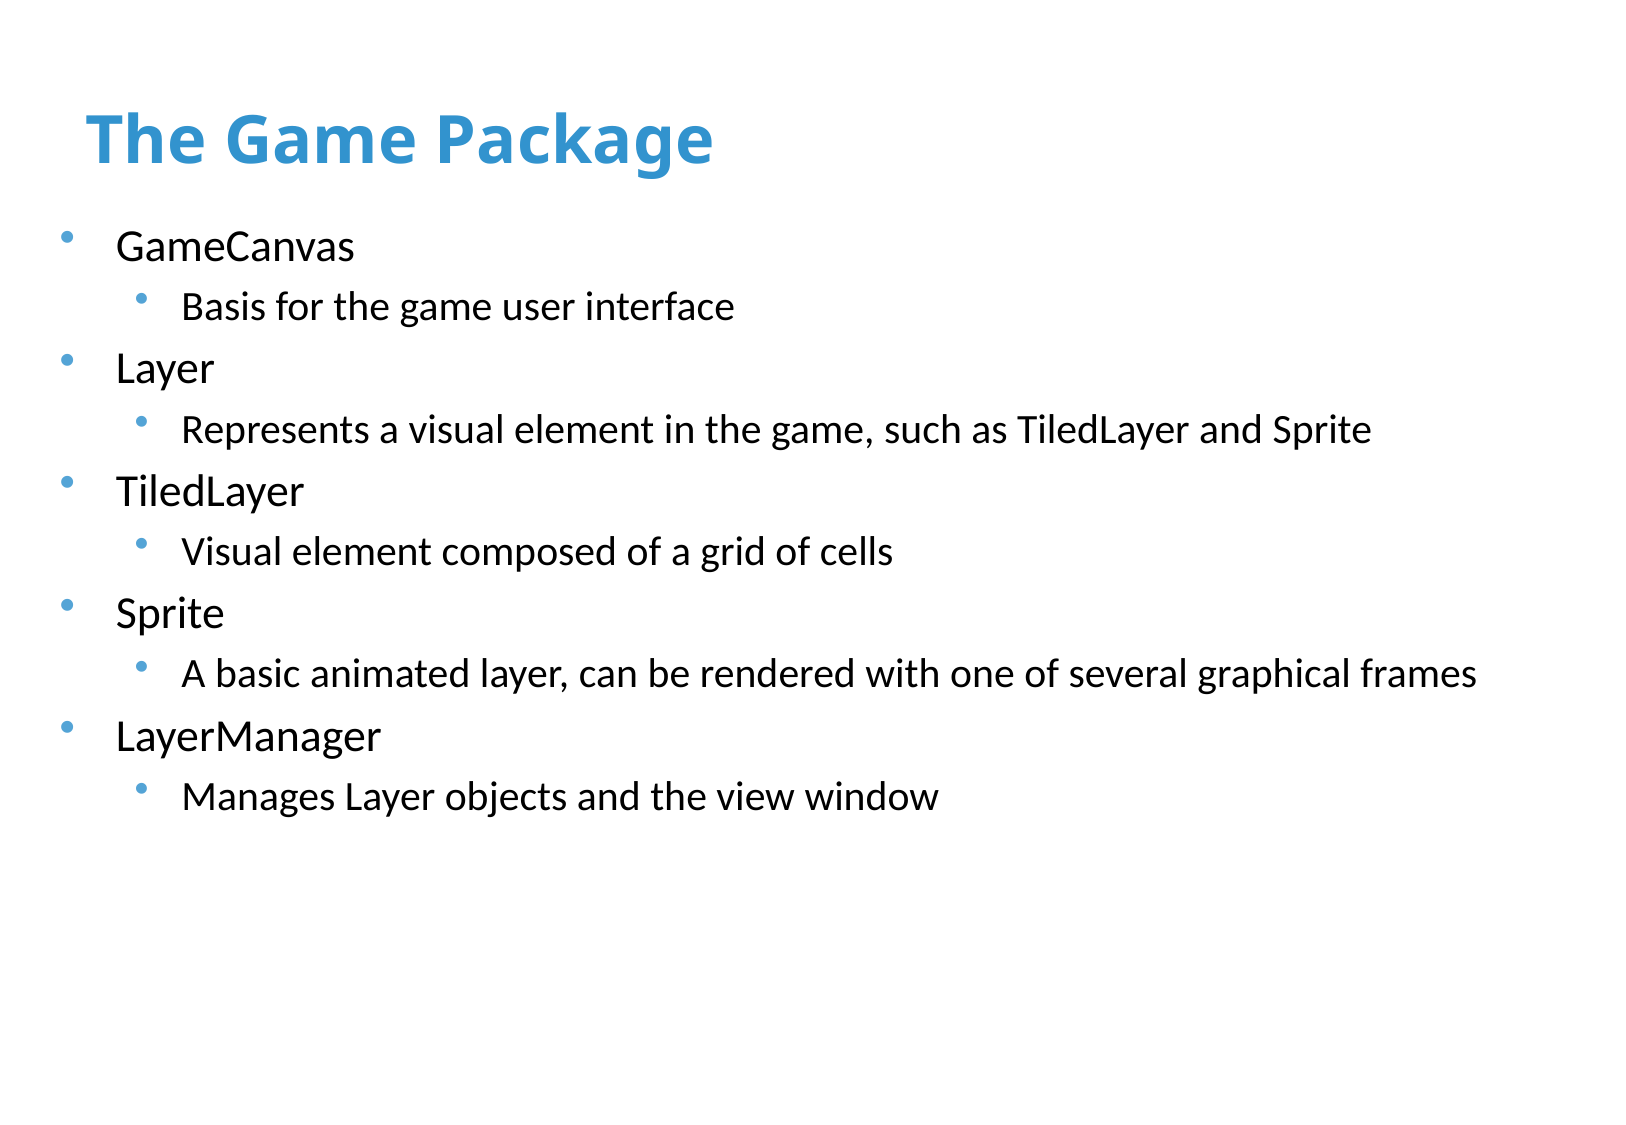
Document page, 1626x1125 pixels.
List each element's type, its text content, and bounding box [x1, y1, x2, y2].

title The Game Package [70, 44, 1556, 185]
list GameCanvas Basis for the game user interface Layer Represents a visual element in the game, such as TiledLayer and Sprite TiledLayer Visual element composed of a grid of cells Sprite A basic animated layer, can be rendered with one of several graphical frames LayerManager Manages Layer objects and the view window [44, 207, 1581, 941]
